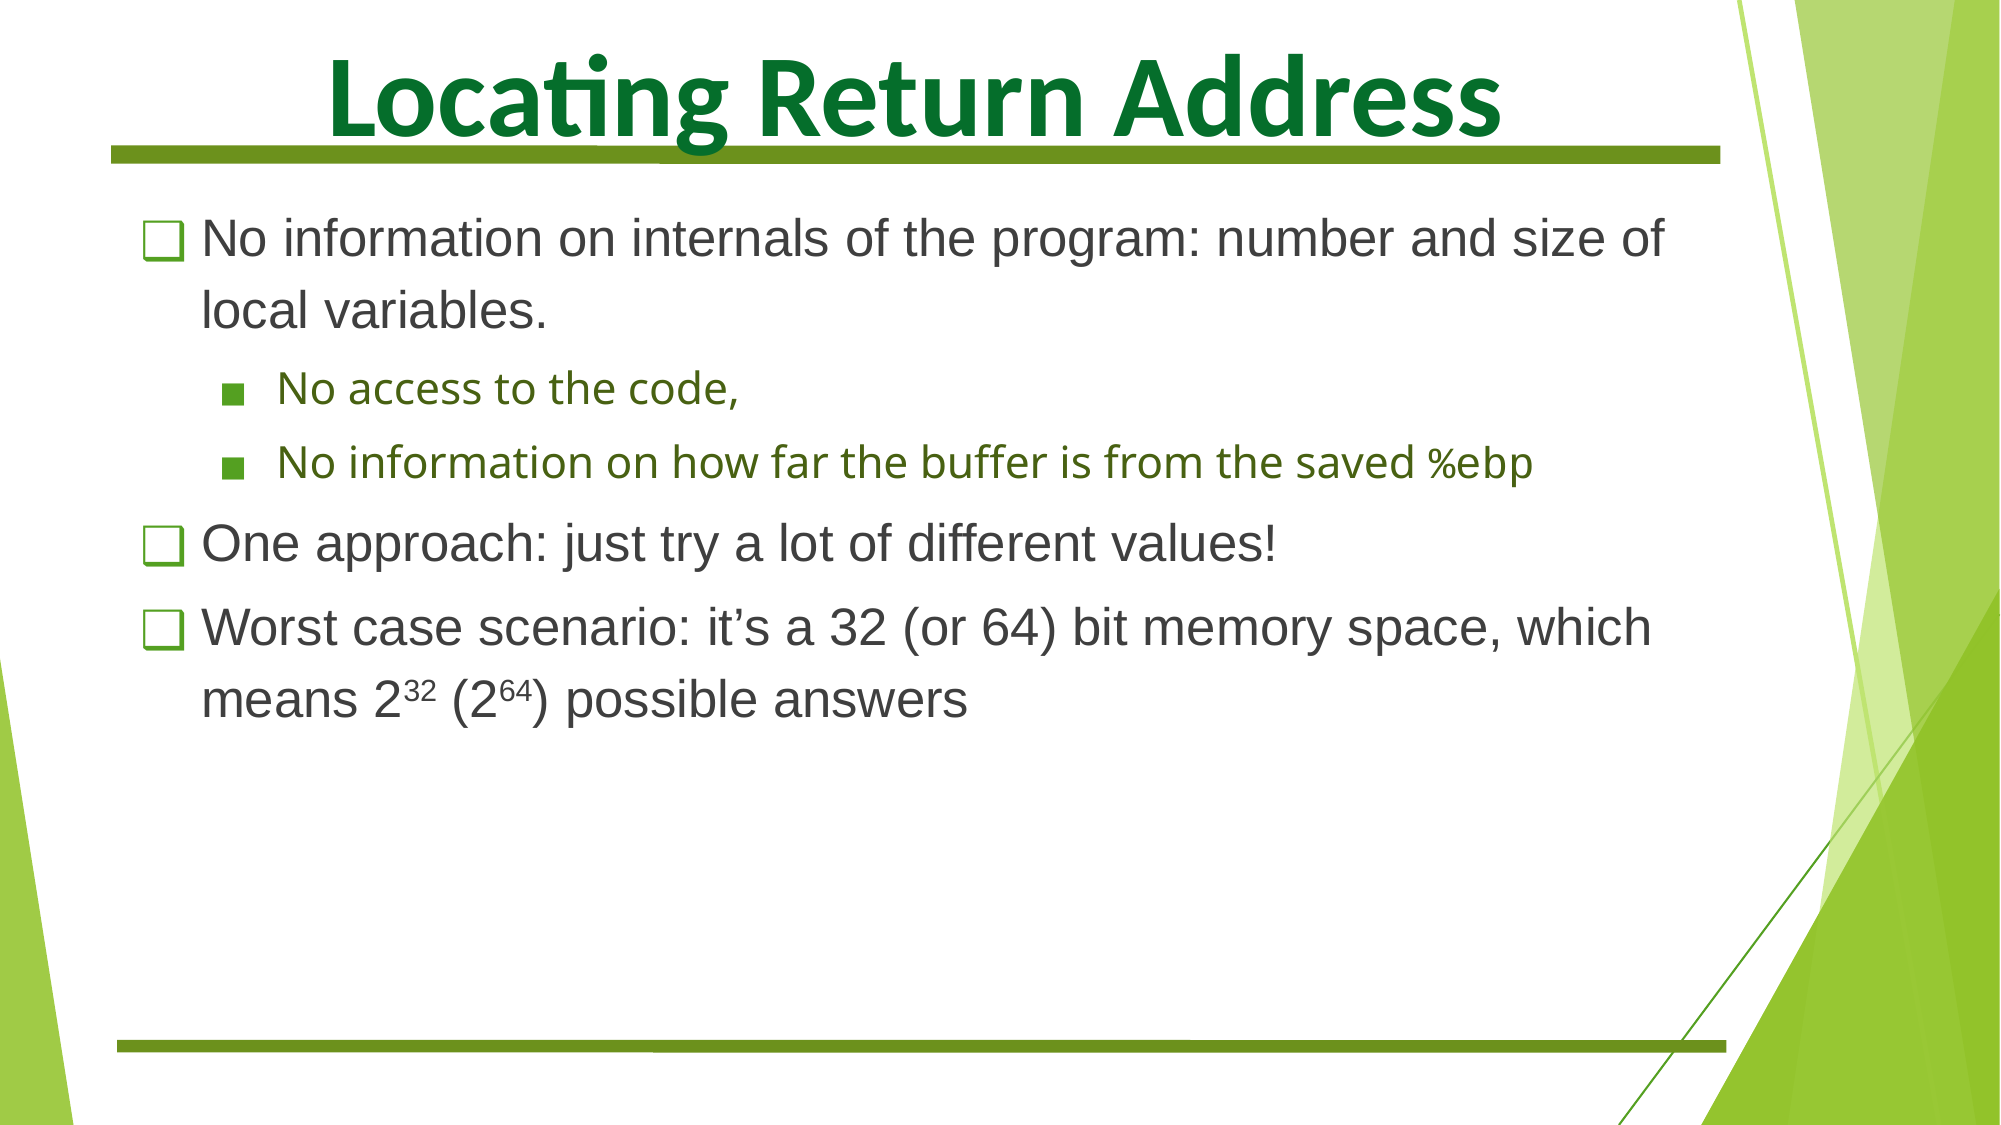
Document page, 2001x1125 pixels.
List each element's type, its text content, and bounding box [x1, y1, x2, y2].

title Locating Return Address [111, 3, 1721, 155]
list No information on internals of the program: number and size of local variables. No access to the code, No information on how far the buffer is from the saved %ebp One approach: just try a lot of different values! Worst case scenario: it’s a 32 (or 64) bit memory space, which means 232 (264) possible answers [111, 180, 1721, 1034]
